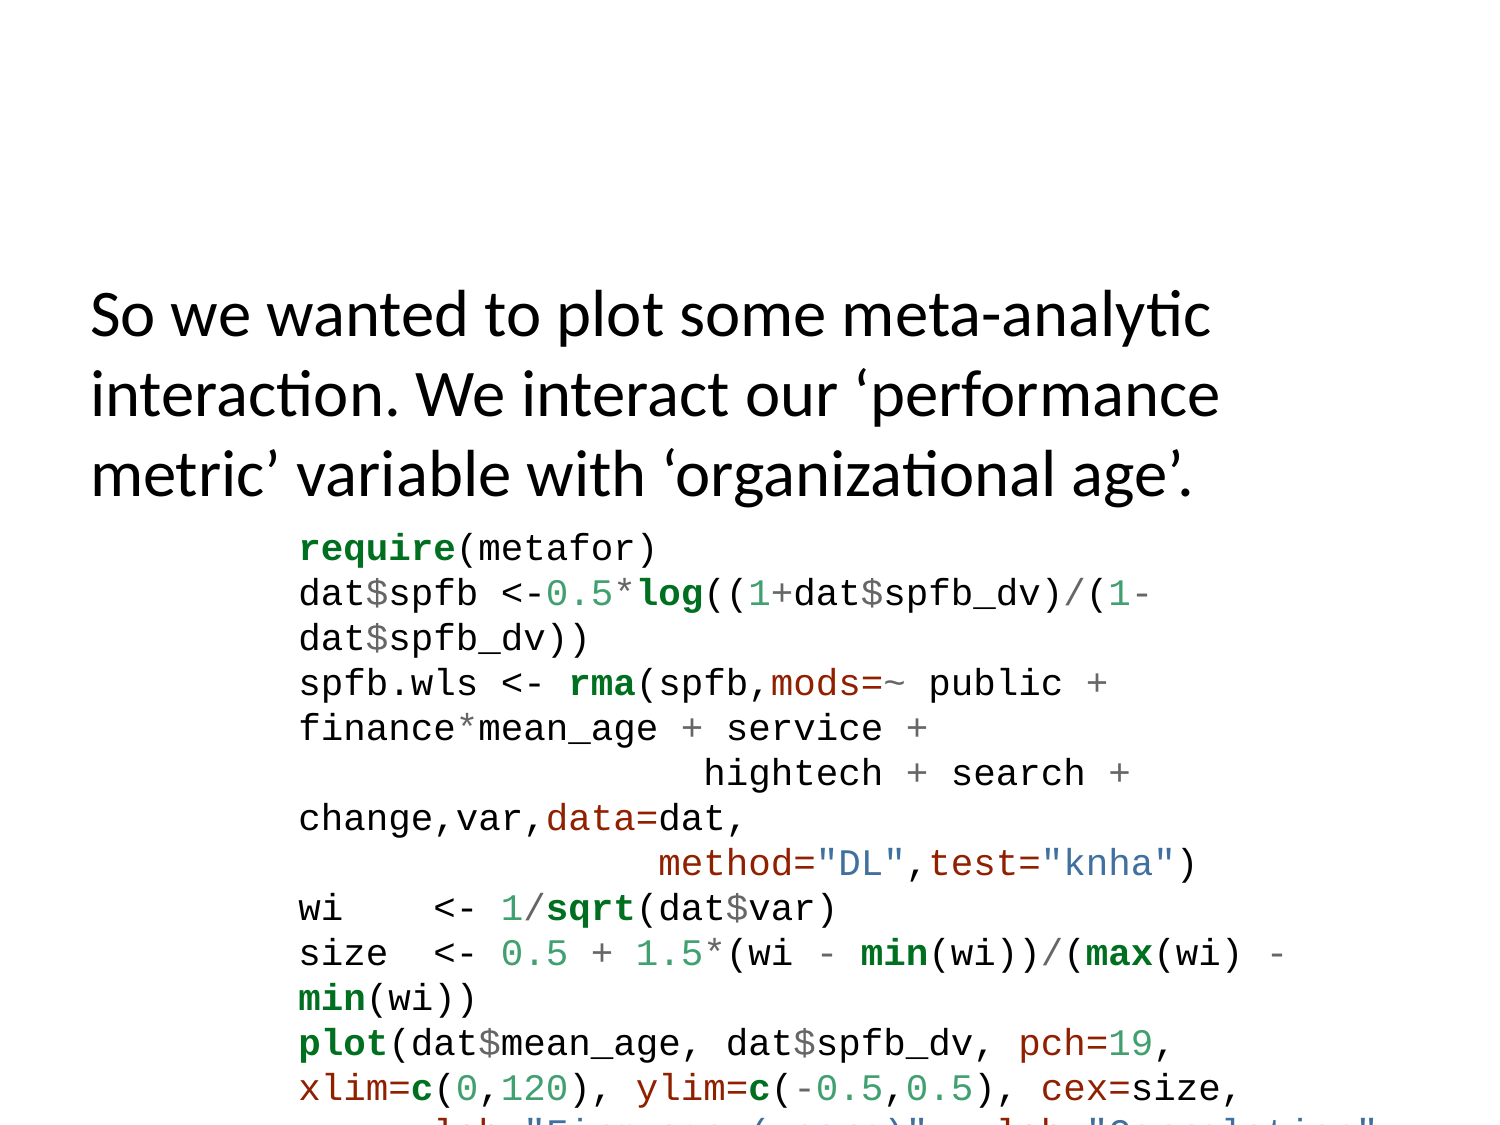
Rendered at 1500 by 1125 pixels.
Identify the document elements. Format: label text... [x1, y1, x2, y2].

list So we wanted to plot some meta-analytic interaction. We interact our ‘performance metric’ variable with ‘organizational age’. require(metafor) dat$spfb <-0.5*log((1+dat$spfb_dv)/(1-dat$spfb_dv)) spfb.wls <- rma(spfb,mods=~ public + finance*mean_age + service + hightech + search + change,var,data=dat, method="DL",test="knha") wi <- 1/sqrt(dat$var) size <- 0.5 + 1.5*(wi - min(wi))/(max(wi) - min(wi)) plot(dat$mean_age, dat$spfb_dv, pch=19, xlim=c(0,120), ylim=c(-0.5,0.5), cex=size, xlab="Firm age (years)", ylab="Correlation", las = 1, bty="l") preds.nonfinance <- predict(spfb.wls, newmods=cbind(1,0,0:120,0,0,0,0,0)) lines(0:120, preds.nonfinance$pred,col="red",lwd=2) lines(0:120, preds.nonfinance$ci.lb,lty="dotted",col="red",lwd=2) lines(0:120, preds.nonfinance$ci.ub,lty="dotted",col="red",lwd=2) preds.finance <- predict(spfb.wls, newmods=cbind(1,1,0:120,0,0,0,0,0:120)) lines(0:120, preds.finance$pred,col="blue",lwd=2) lines(0:120, preds.finance$ci.lb,lty="dotted",col="blue",lwd=2) lines(0:120, preds.finance$ci.ub,lty="dotted",col="blue",lwd=2) legend("topright", legend=c("Non-financial","Financial"),lty=c("dotted","solid"),col=c("red","blue"),lwd=2) title("P < SA for public") [75, 262, 1425, 1005]
